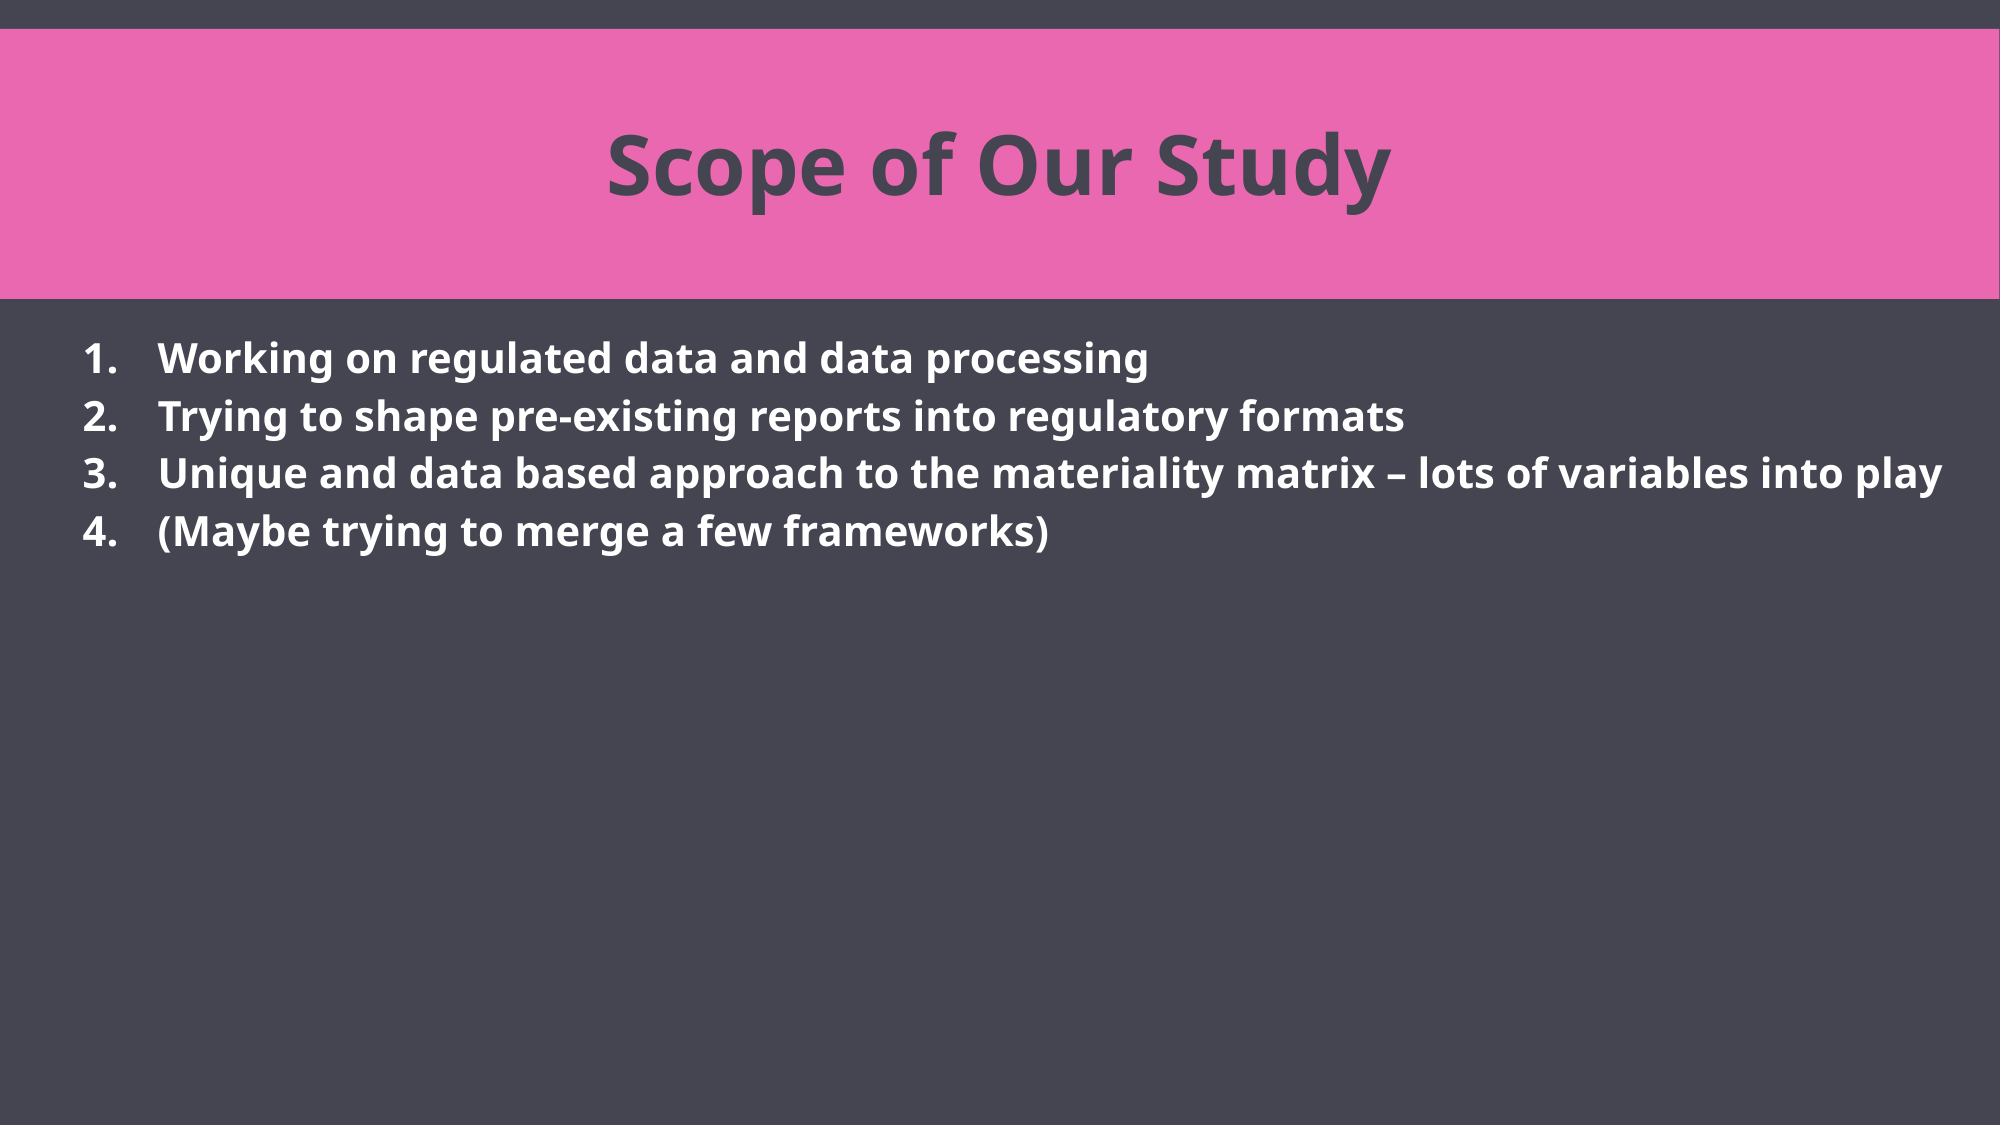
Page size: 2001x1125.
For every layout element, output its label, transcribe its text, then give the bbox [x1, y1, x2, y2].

title Scope of Our Study [197, 46, 1803, 295]
list Working on regulated data and data processing Trying to shape pre-existing reports into regulatory formats Unique and data based approach to the materiality matrix – lots of variables into play (Maybe trying to merge a few frameworks) [30, 329, 1966, 1071]
